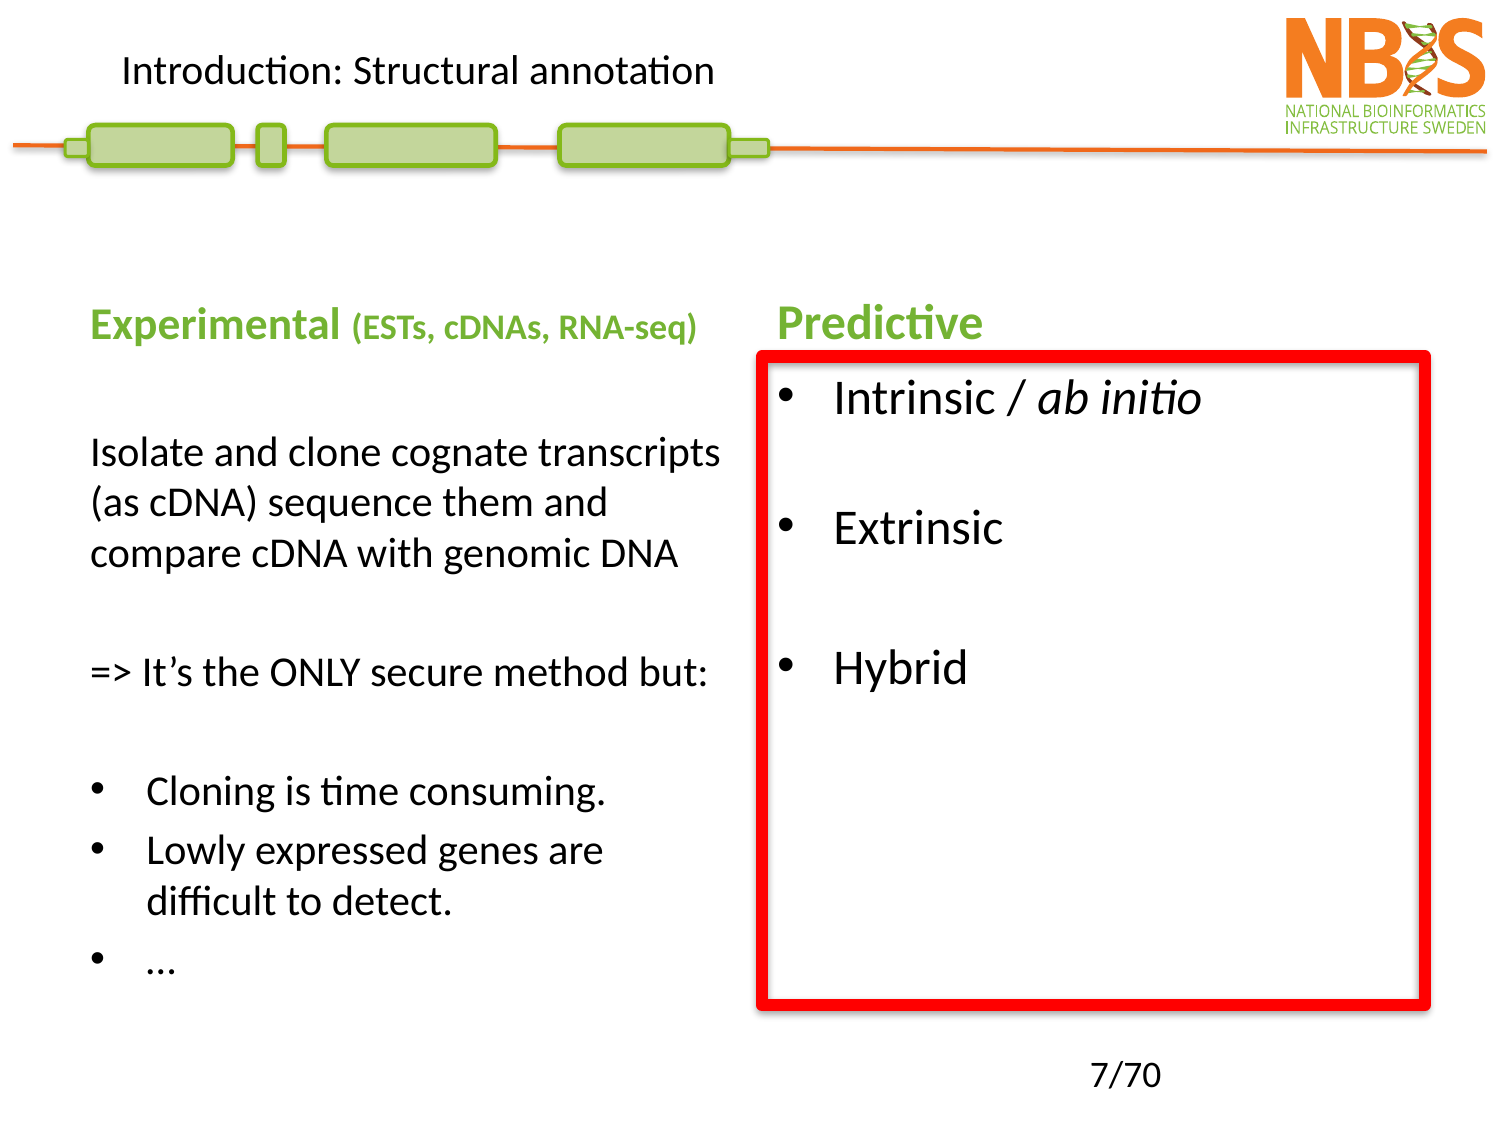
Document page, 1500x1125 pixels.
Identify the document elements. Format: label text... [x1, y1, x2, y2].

text_box [761, 356, 1426, 1006]
slide_number 7/70 [1074, 1042, 1425, 1103]
title Introduction: Structural annotation [75, 35, 762, 108]
list Experimental (ESTs, cDNAs, RNA-seq) [75, 251, 738, 356]
list Predictive [761, 251, 1425, 356]
list Isolate and clone cognate transcripts (as cDNA) sequence them and compare cDNA with genomic DNA => It’s the ONLY secure method but: Cloning is time consuming. Lowly expressed genes are difficult to detect. … [75, 356, 738, 1005]
